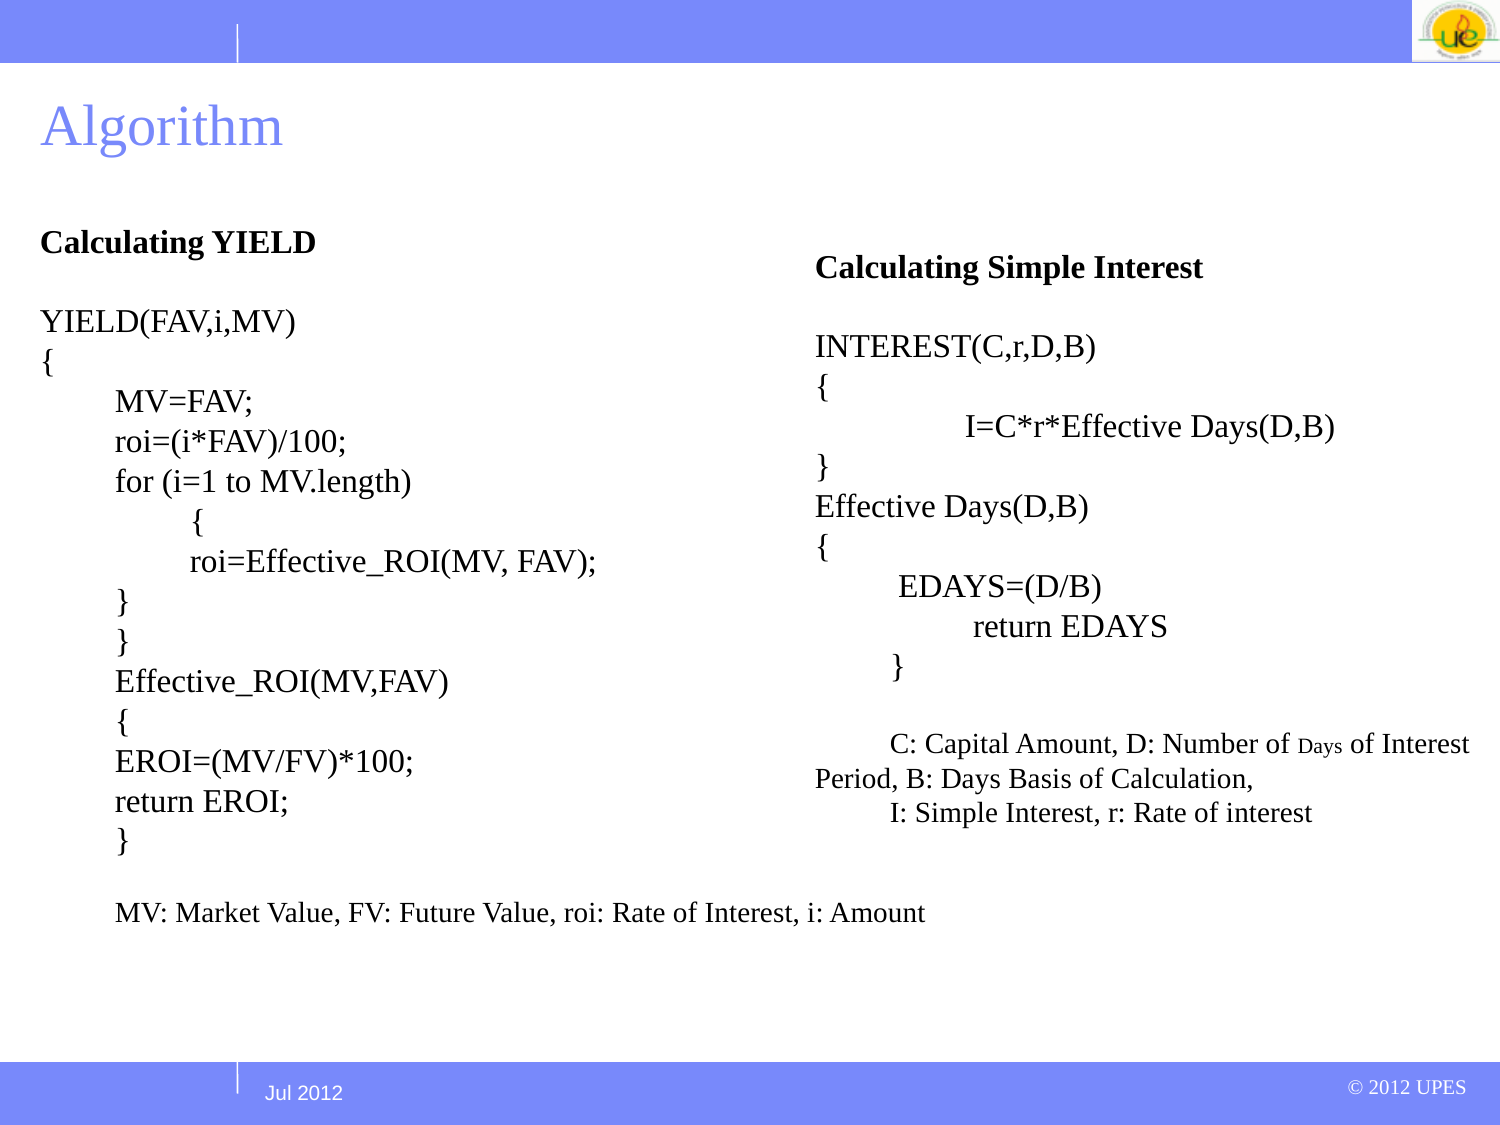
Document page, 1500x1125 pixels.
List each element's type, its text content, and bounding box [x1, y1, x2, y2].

title Algorithm [25, 87, 1463, 170]
picture [1412, 0, 1500, 62]
text_box Calculating Simple Interest INTEREST(C,r,D,B) { I=C*r*Effective Days(D,B) } Effective Days(D,B) { EDAYS=(D/B) return EDAYS } C: Capital Amount, D: Number of Days of Interest Period, B: Days Basis of Calculation, I: Simple Interest, r: Rate of interest [800, 237, 1500, 837]
text_box Calculating YIELD YIELD(FAV,i,MV) { MV=FAV; roi=(i*FAV)/100; for (i=1 to MV.length) { roi=Effective_ROI(MV, FAV); } } Effective_ROI(MV,FAV) { EROI=(MV/FV)*100; return EROI; } MV: Market Value, FV: Future Value, roi: Rate of Interest, i: Amount [25, 212, 1076, 936]
